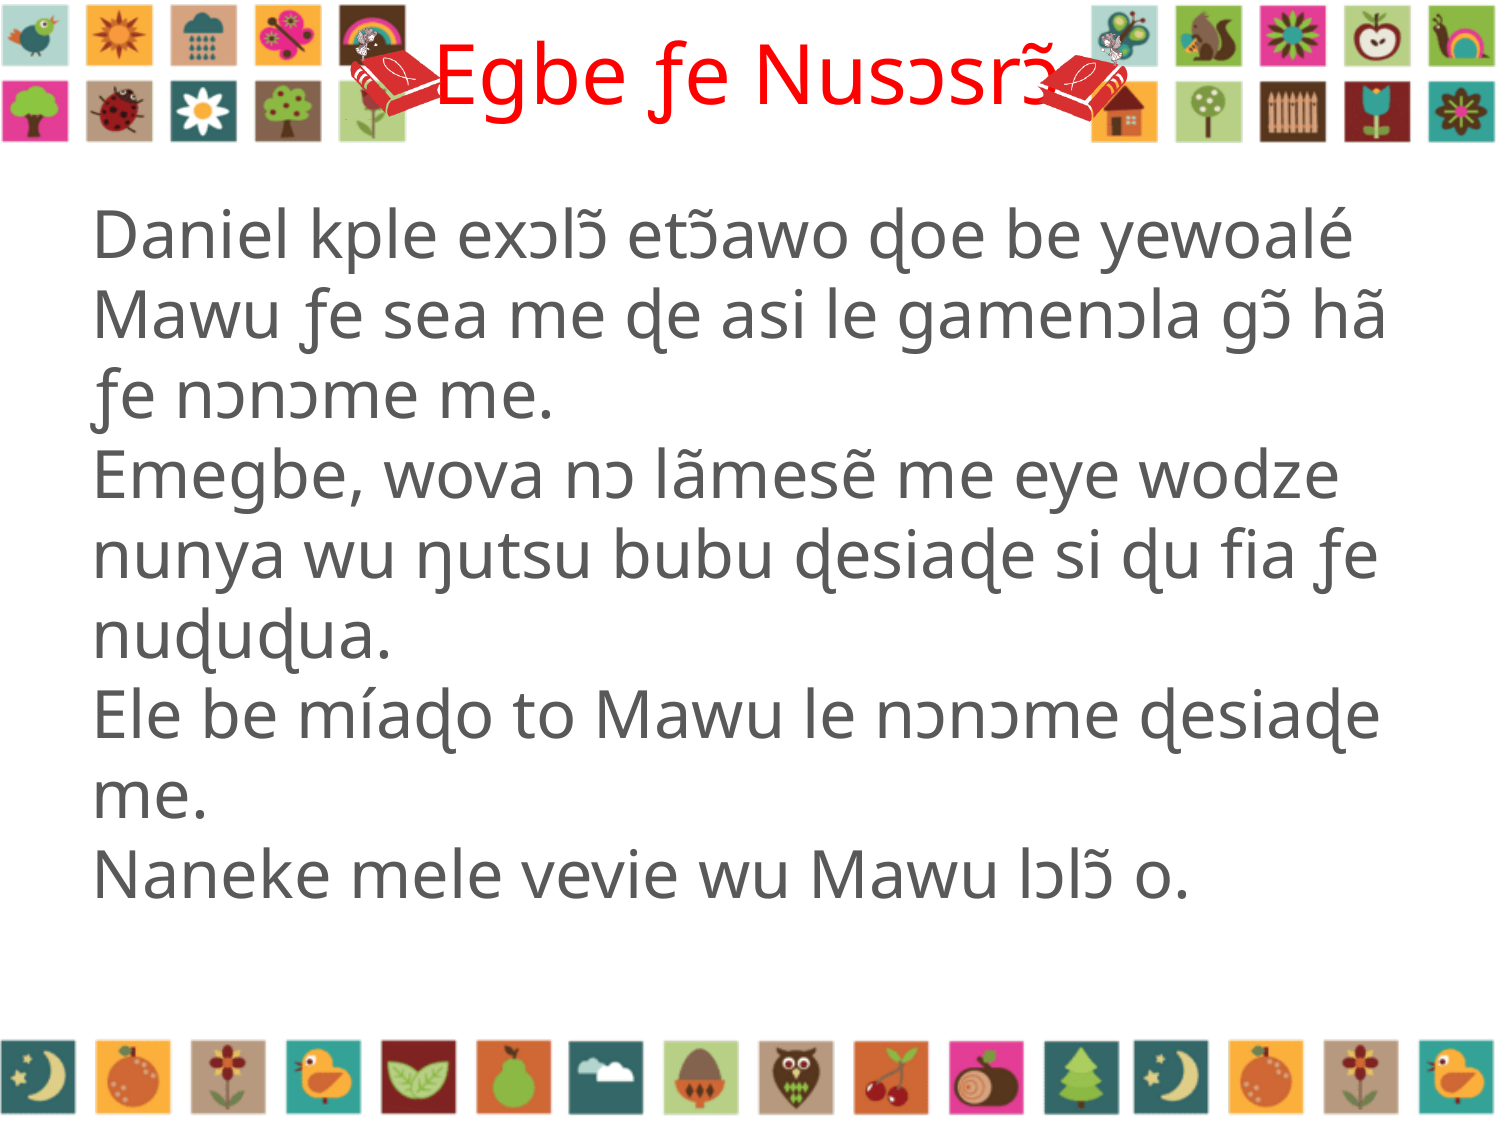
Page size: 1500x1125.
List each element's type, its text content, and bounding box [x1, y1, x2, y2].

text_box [0, 1028, 1500, 1118]
text_box Daniel kple exɔlɔ̃ etɔ̃awo ɖoe be yewoalé Mawu ƒe sea me ɖe asi le gamenɔla gɔ̃ hã ƒe nɔnɔme me. Emegbe, wova nɔ lãmesẽ me eye wodze nunya wu ŋutsu bubu ɖesiaɖe si ɖu fia ƒe nuɖuɖua. Ele be míaɖo to Mawu le nɔnɔme ɖesiaɖe me. Naneke mele vevie wu Mawu lɔlɔ̃ o. [76, 184, 1424, 919]
picture [1005, 3, 1500, 150]
picture [0, 3, 475, 150]
text_box Egbe ƒe Nusɔsrɔ̃ [425, 13, 1078, 129]
